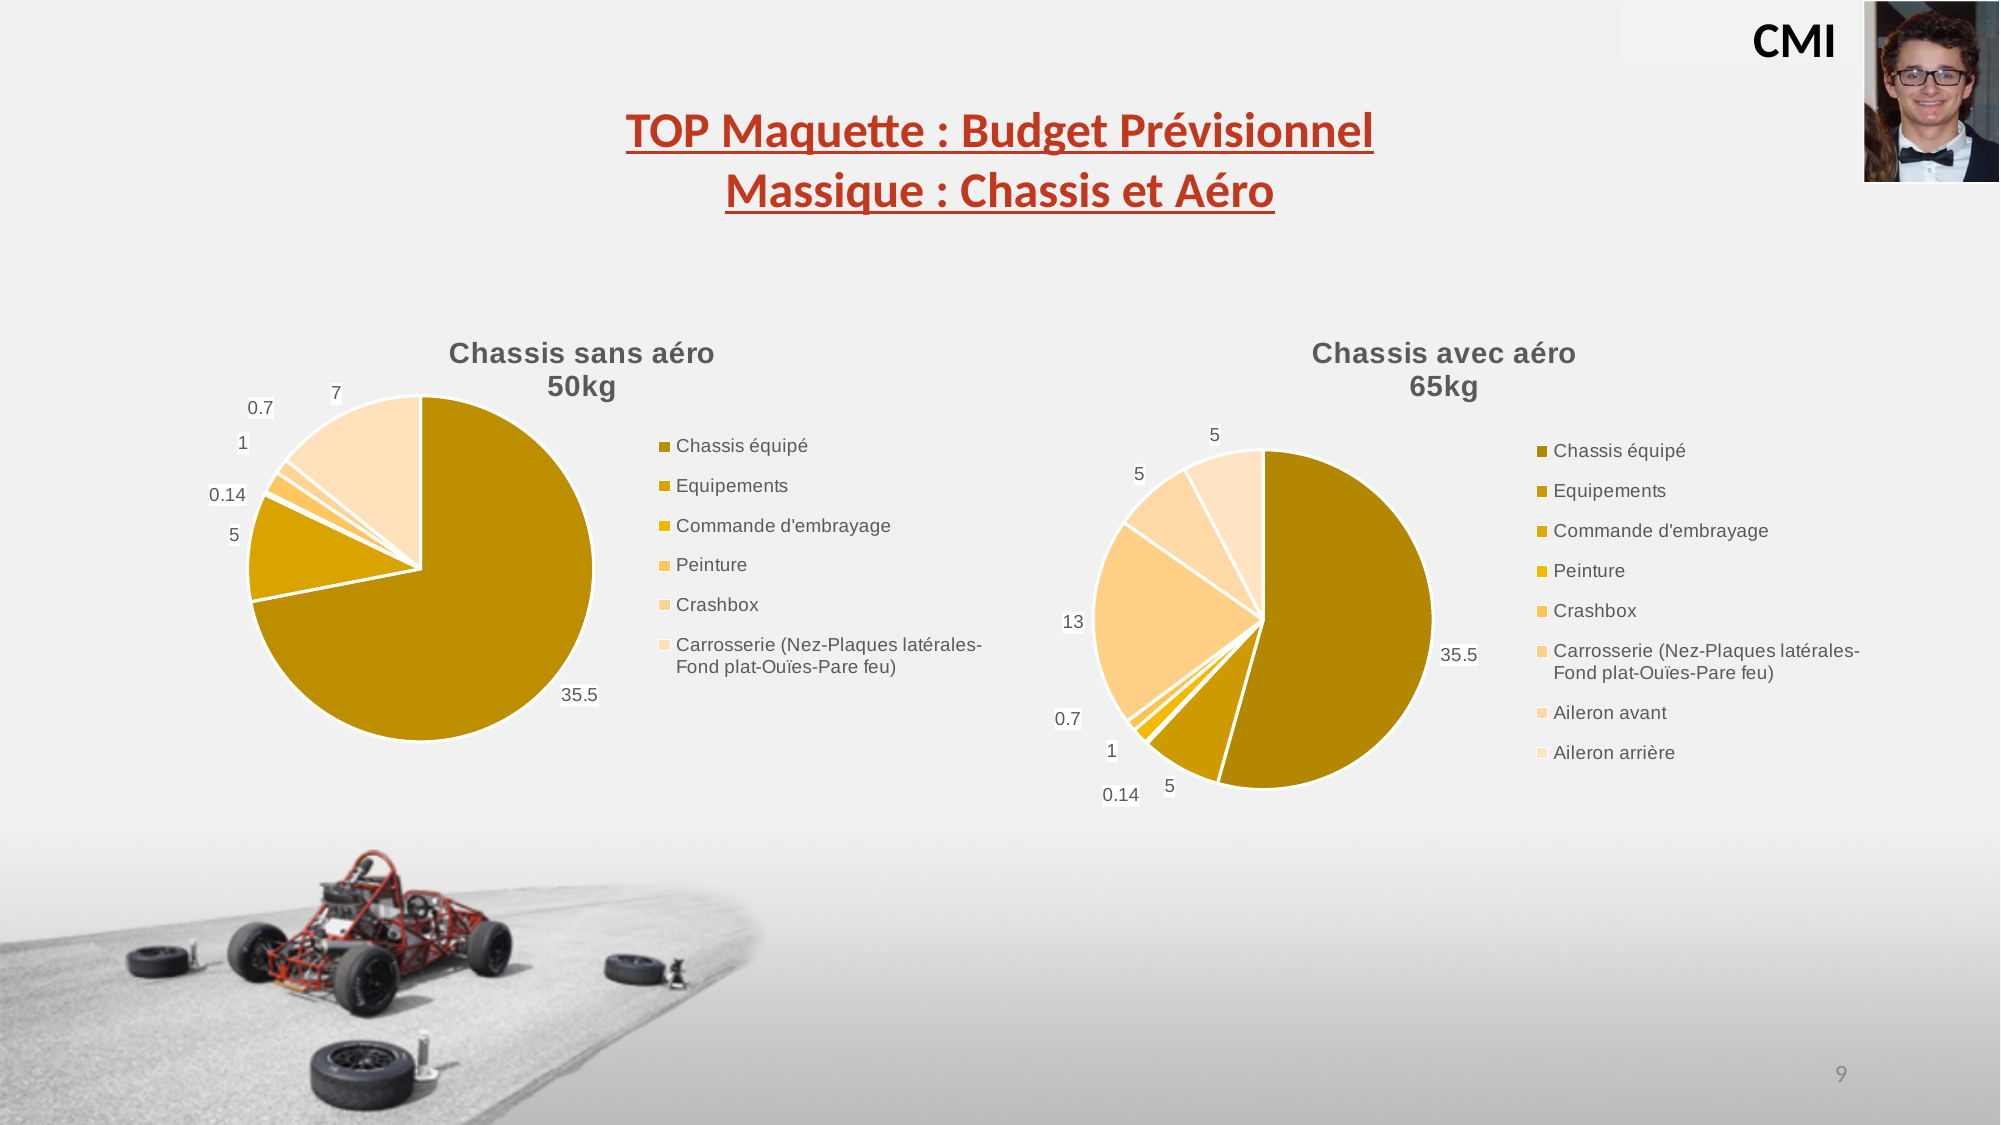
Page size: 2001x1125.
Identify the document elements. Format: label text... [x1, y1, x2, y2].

slide_number 9 [1412, 1042, 1863, 1103]
picture [0, 0, 2001, 1125]
chart [164, 309, 1890, 819]
text_box TOP Maquette : Budget Prévisionnel Massique : Chassis et Aéro [0, 89, 2000, 226]
text_box CMI [1726, 0, 1860, 76]
